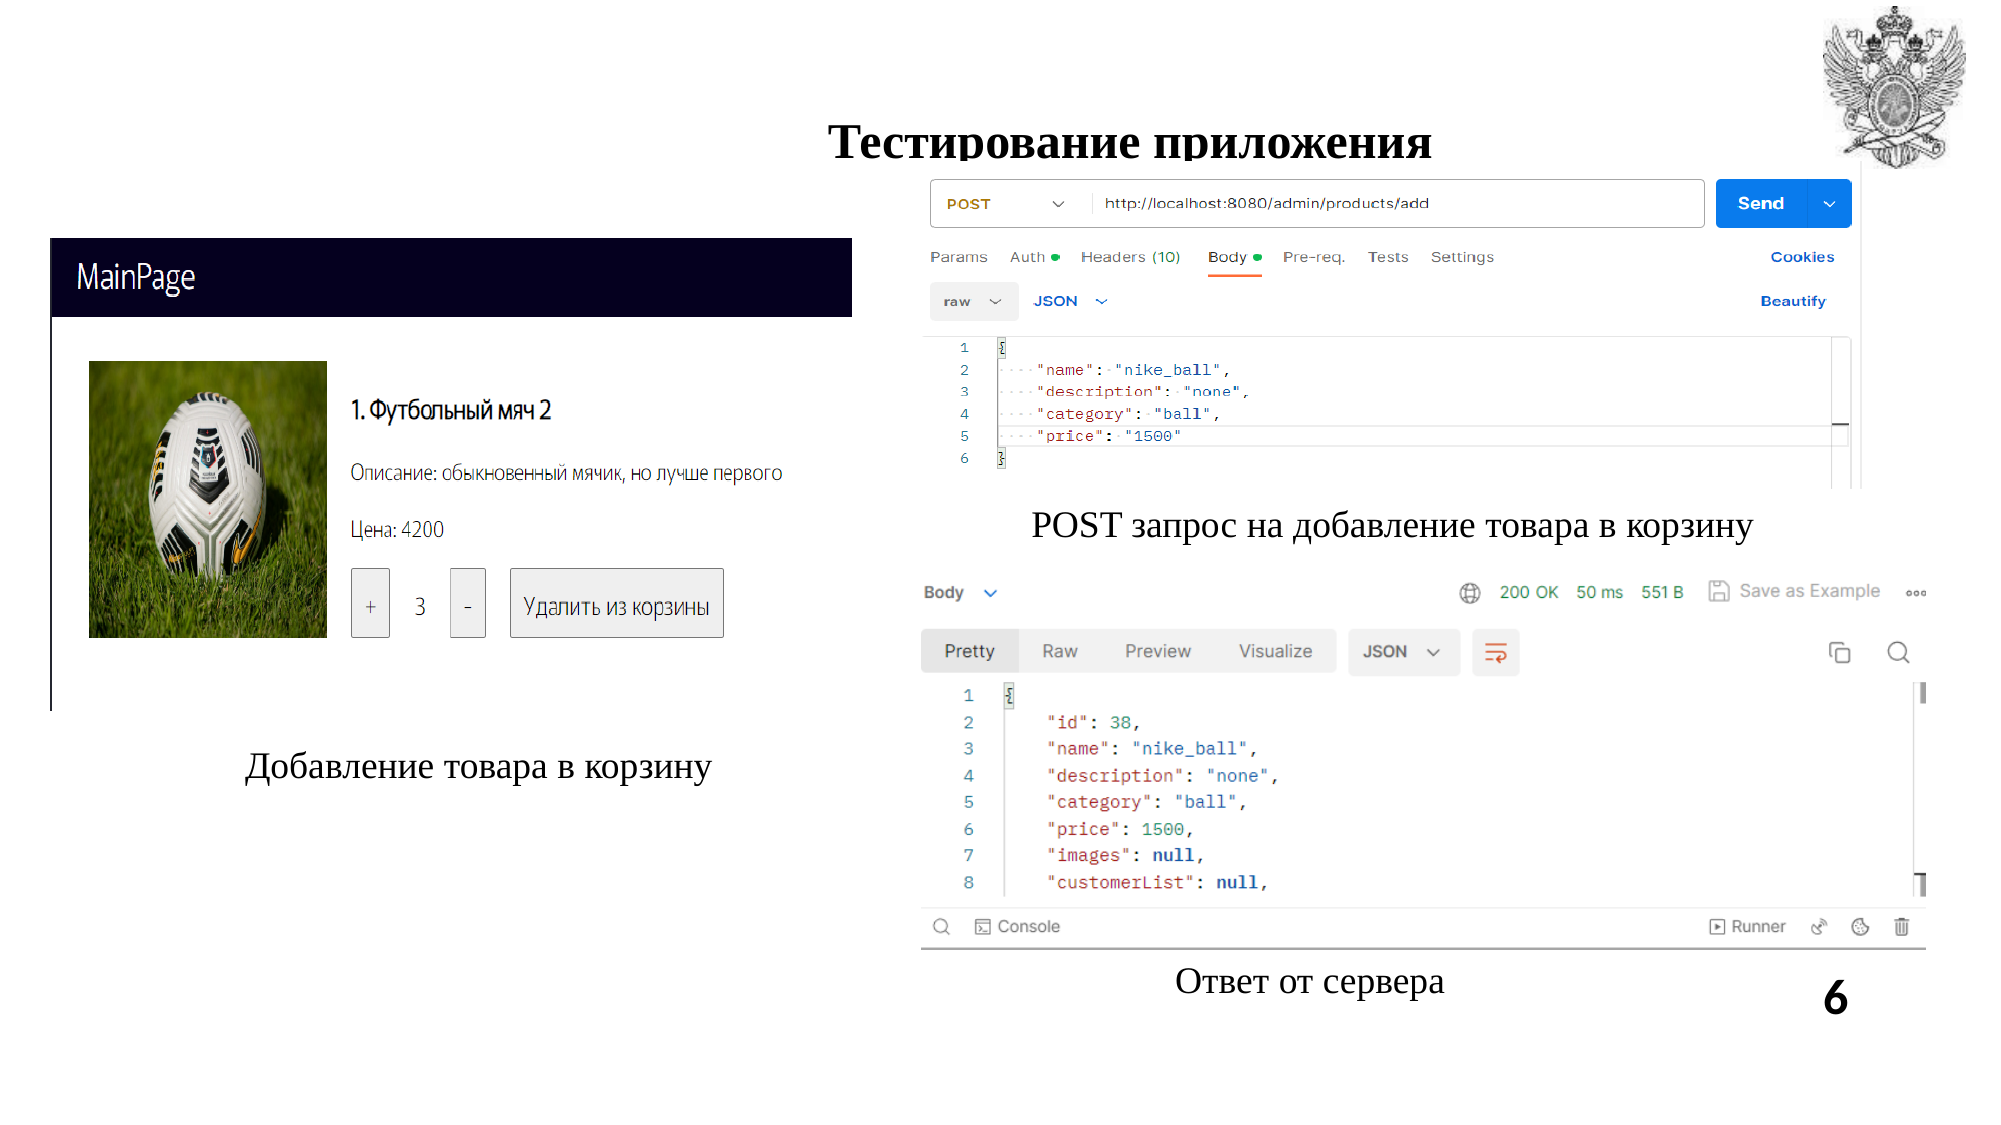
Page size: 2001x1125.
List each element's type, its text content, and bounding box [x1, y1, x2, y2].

text_box Ответ от сервера [1173, 959, 1723, 1002]
picture [49, 238, 853, 711]
text_box Добавление товара в корзину [242, 719, 793, 787]
title Тестирование приложения [792, 106, 1475, 297]
slide_number 6 [1816, 974, 1855, 1125]
picture [921, 6, 1966, 490]
picture [921, 578, 1926, 950]
text_box POST запрос на добавление товара в корзину [1029, 492, 1867, 546]
